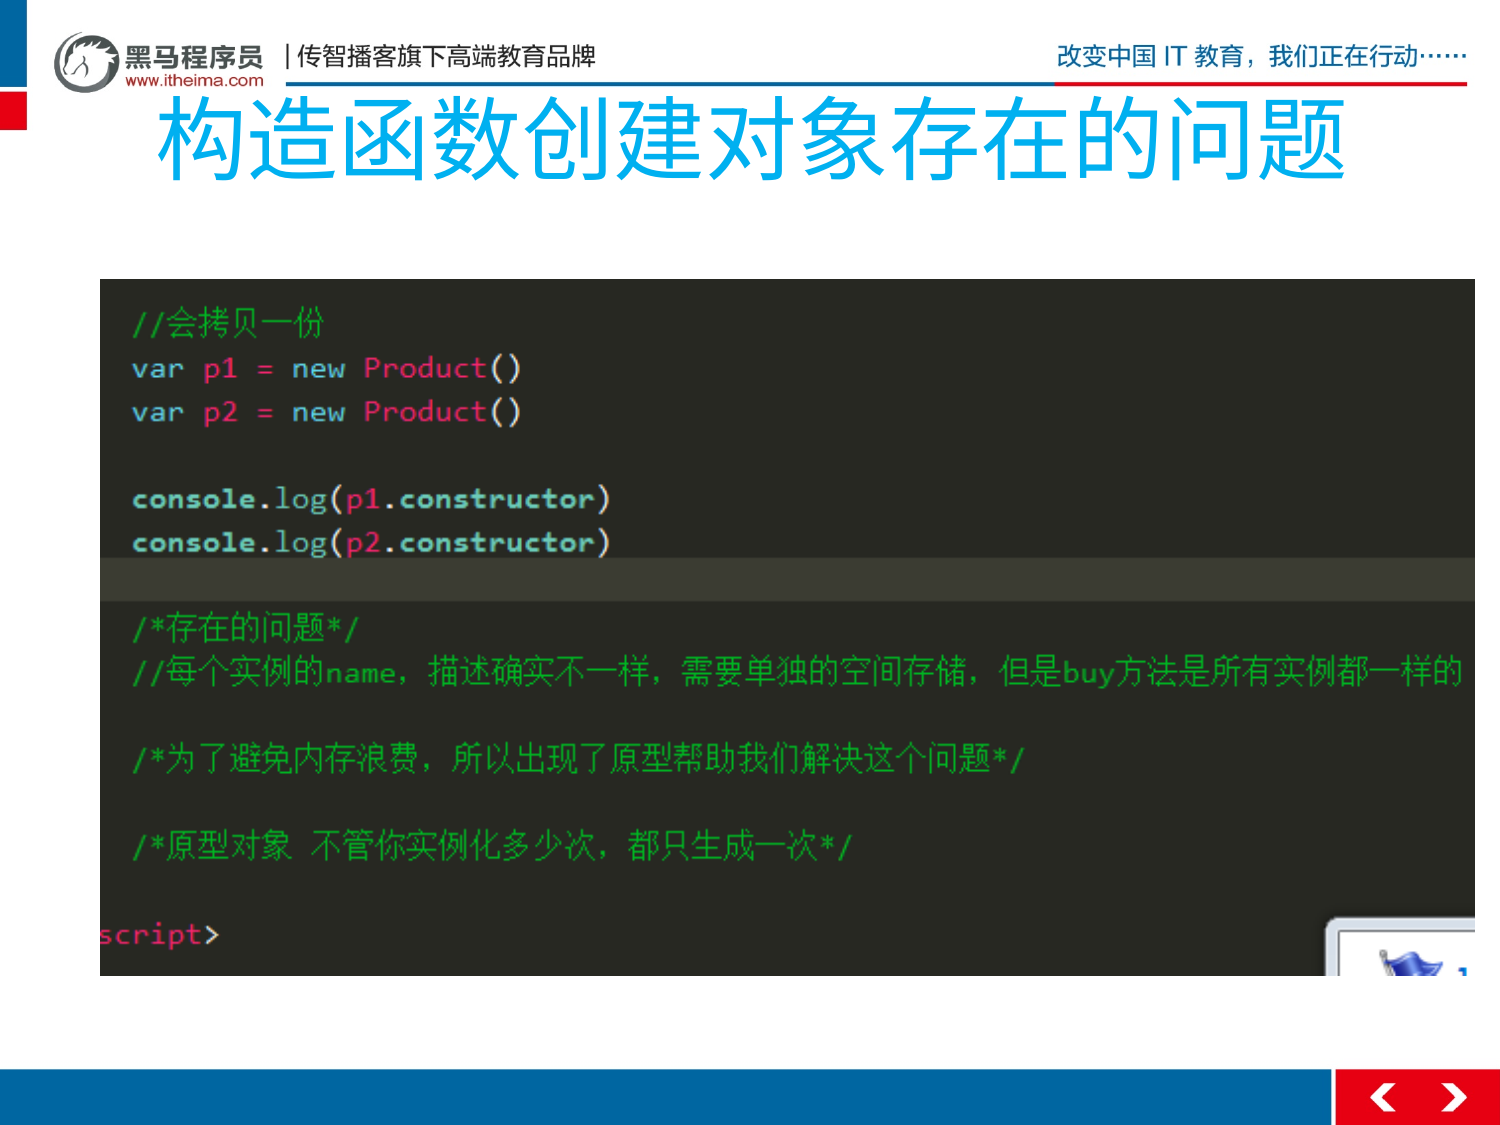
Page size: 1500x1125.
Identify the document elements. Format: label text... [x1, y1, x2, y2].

title 构造函数创建对象存在的问题 [76, 42, 1427, 231]
picture [0, 0, 1500, 1125]
